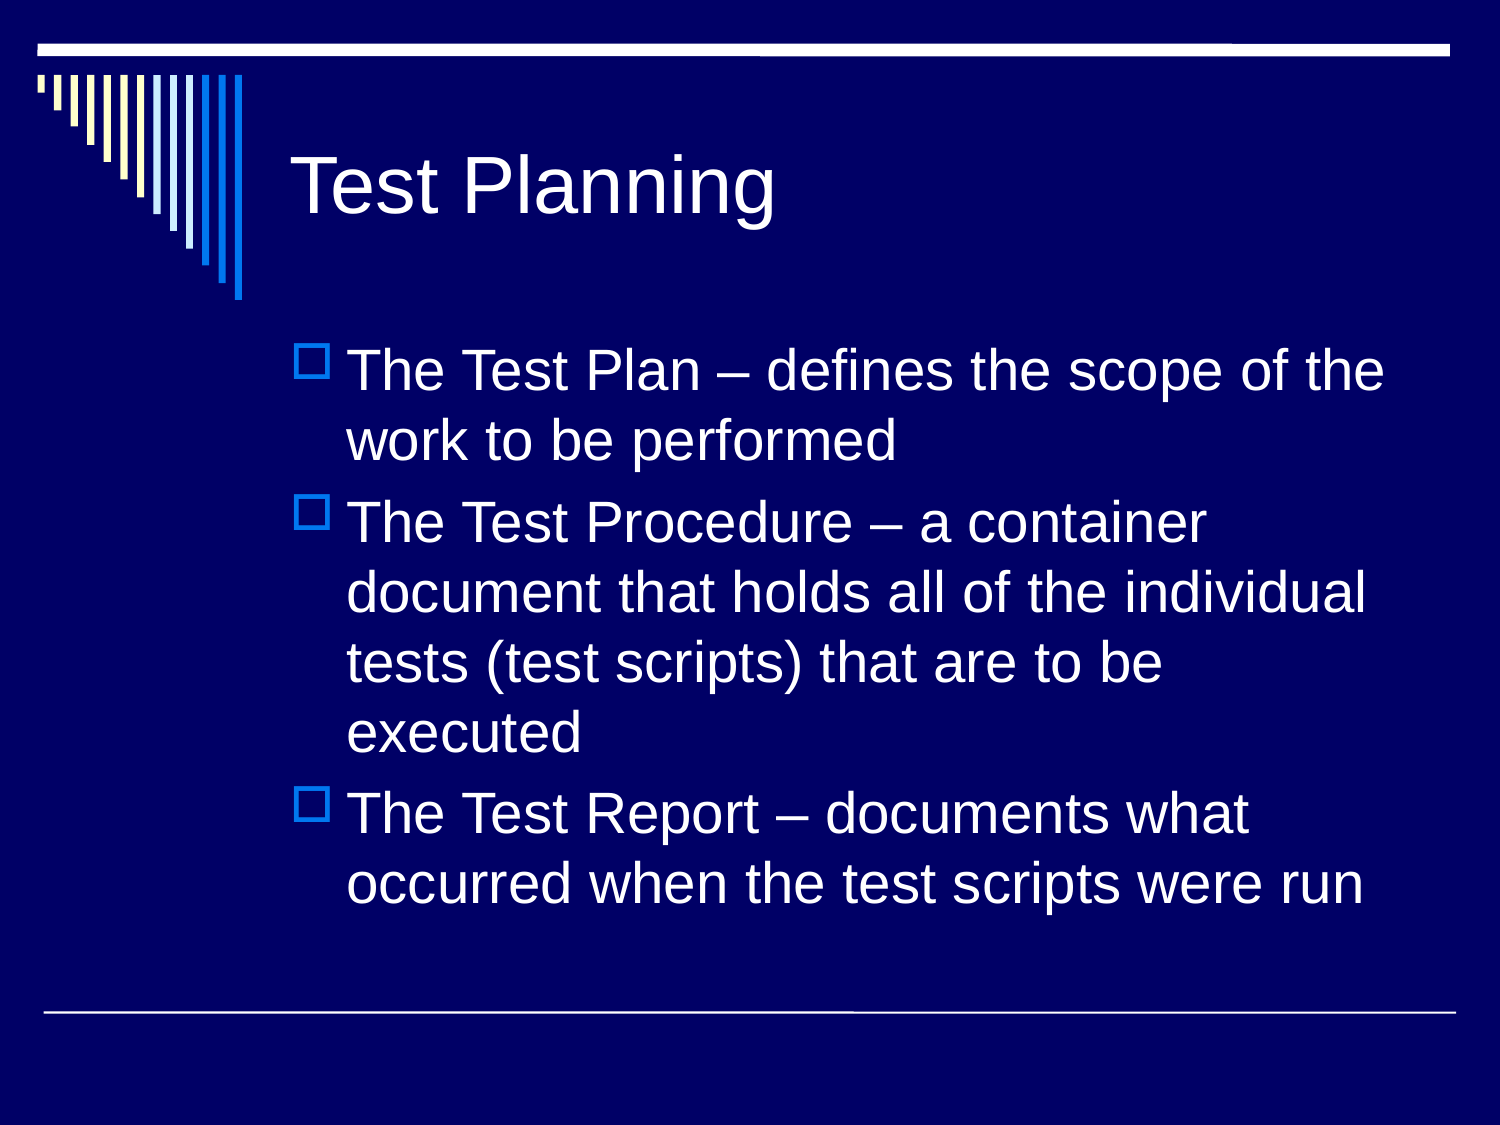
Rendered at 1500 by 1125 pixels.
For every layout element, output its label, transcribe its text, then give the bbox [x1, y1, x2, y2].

title Test Planning [274, 74, 1426, 288]
list The Test Plan – defines the scope of the work to be performed The Test Procedure – a container document that holds all of the individual tests (test scripts) that are to be executed The Test Report – documents what occurred when the test scripts were run [274, 324, 1426, 1001]
